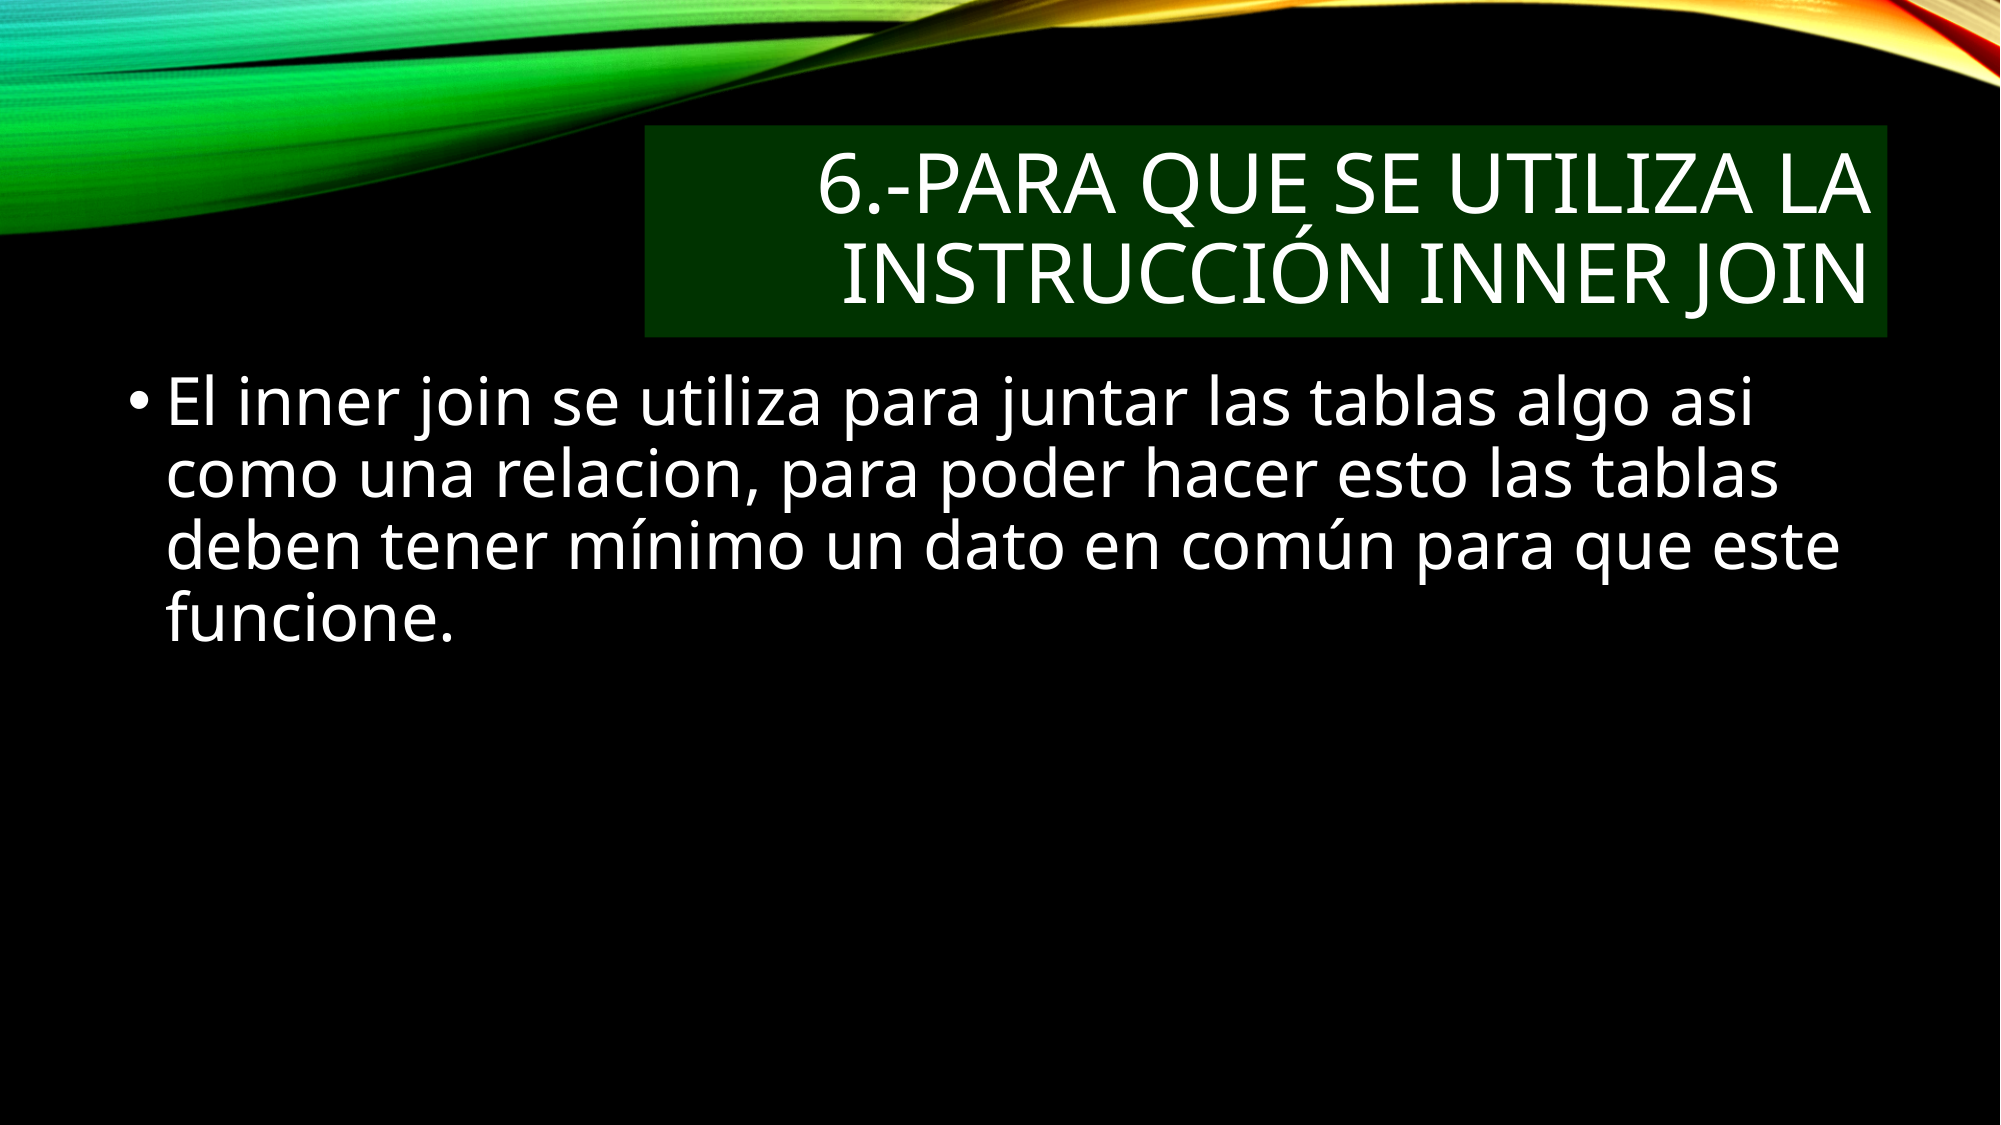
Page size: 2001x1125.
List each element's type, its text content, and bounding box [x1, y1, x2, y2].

picture [0, 0, 2000, 237]
list El inner join se utiliza para juntar las tablas algo asi como una relacion, para poder hacer esto las tablas deben tener mínimo un dato en común para que este funcione. [112, 360, 1888, 1021]
title 6.-Para que se utiliza la instrucción INNER JOIN [644, 125, 1888, 338]
